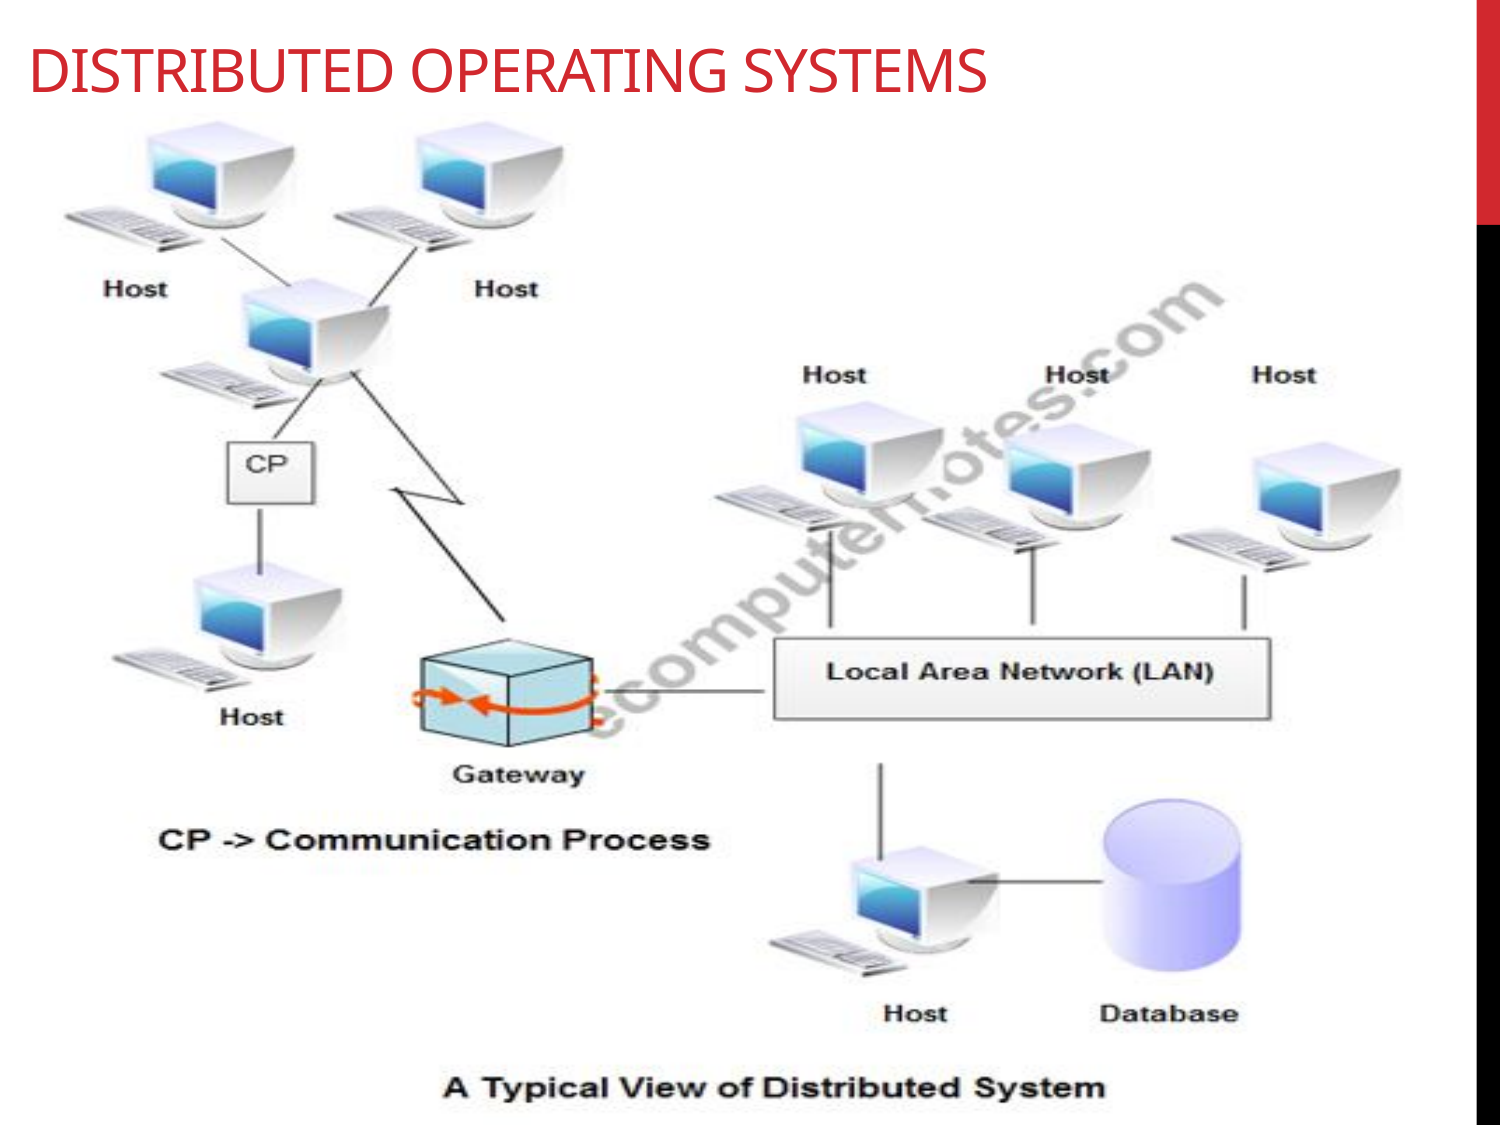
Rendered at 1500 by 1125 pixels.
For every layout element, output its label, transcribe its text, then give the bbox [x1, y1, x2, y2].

title Distributed Operating Systems [12, 25, 1363, 113]
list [36, 111, 1438, 1125]
